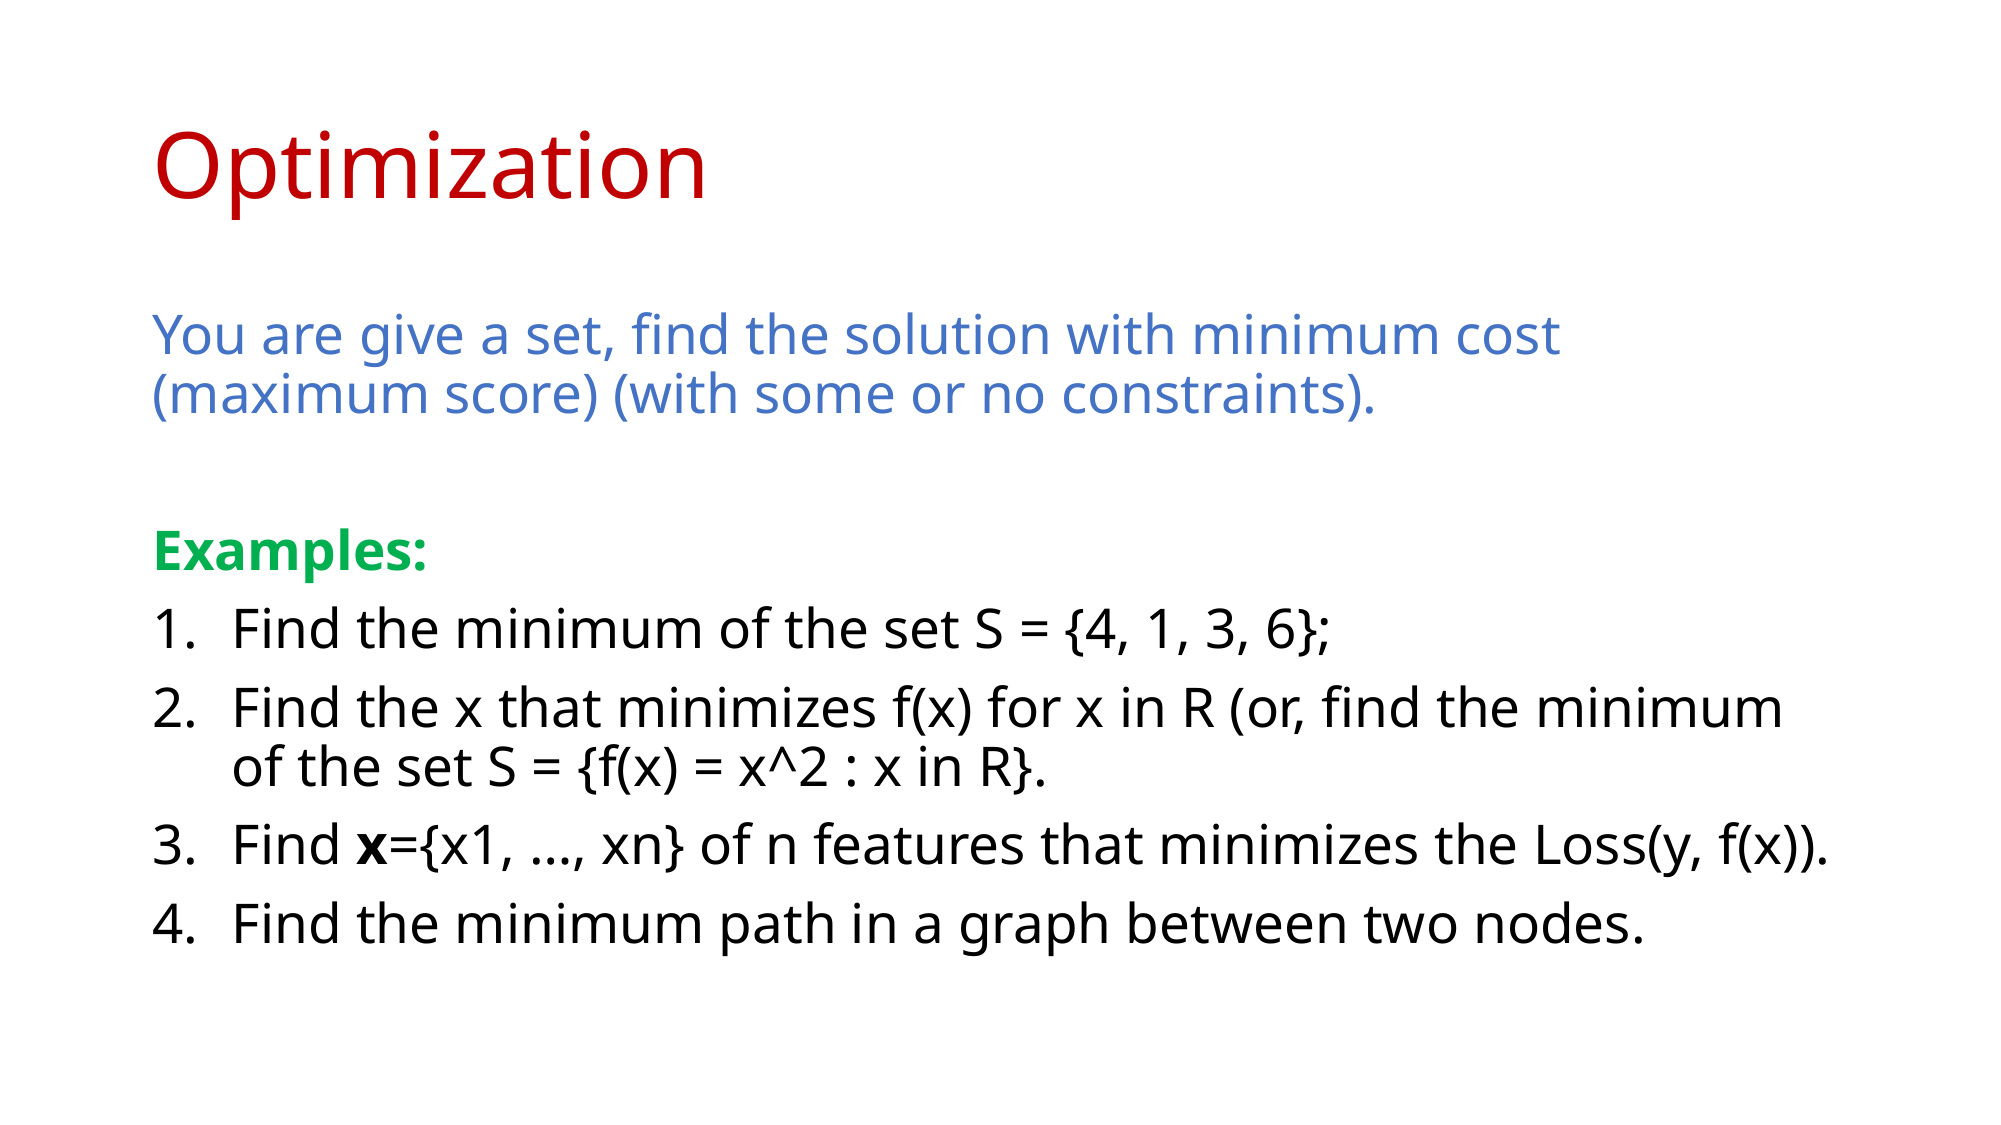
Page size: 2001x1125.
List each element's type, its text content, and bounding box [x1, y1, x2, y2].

list You are give a set, find the solution with minimum cost (maximum score) (with some or no constraints). Examples: Find the minimum of the set S = {4, 1, 3, 6}; Find the x that minimizes f(x) for x in R (or, find the minimum of the set S = {f(x) = x^2 : x in R}. Find x={x1, …, xn} of n features that minimizes the Loss(y, f(x)). Find the minimum path in a graph between two nodes. [137, 299, 1863, 1014]
title Optimization [137, 59, 1863, 278]
